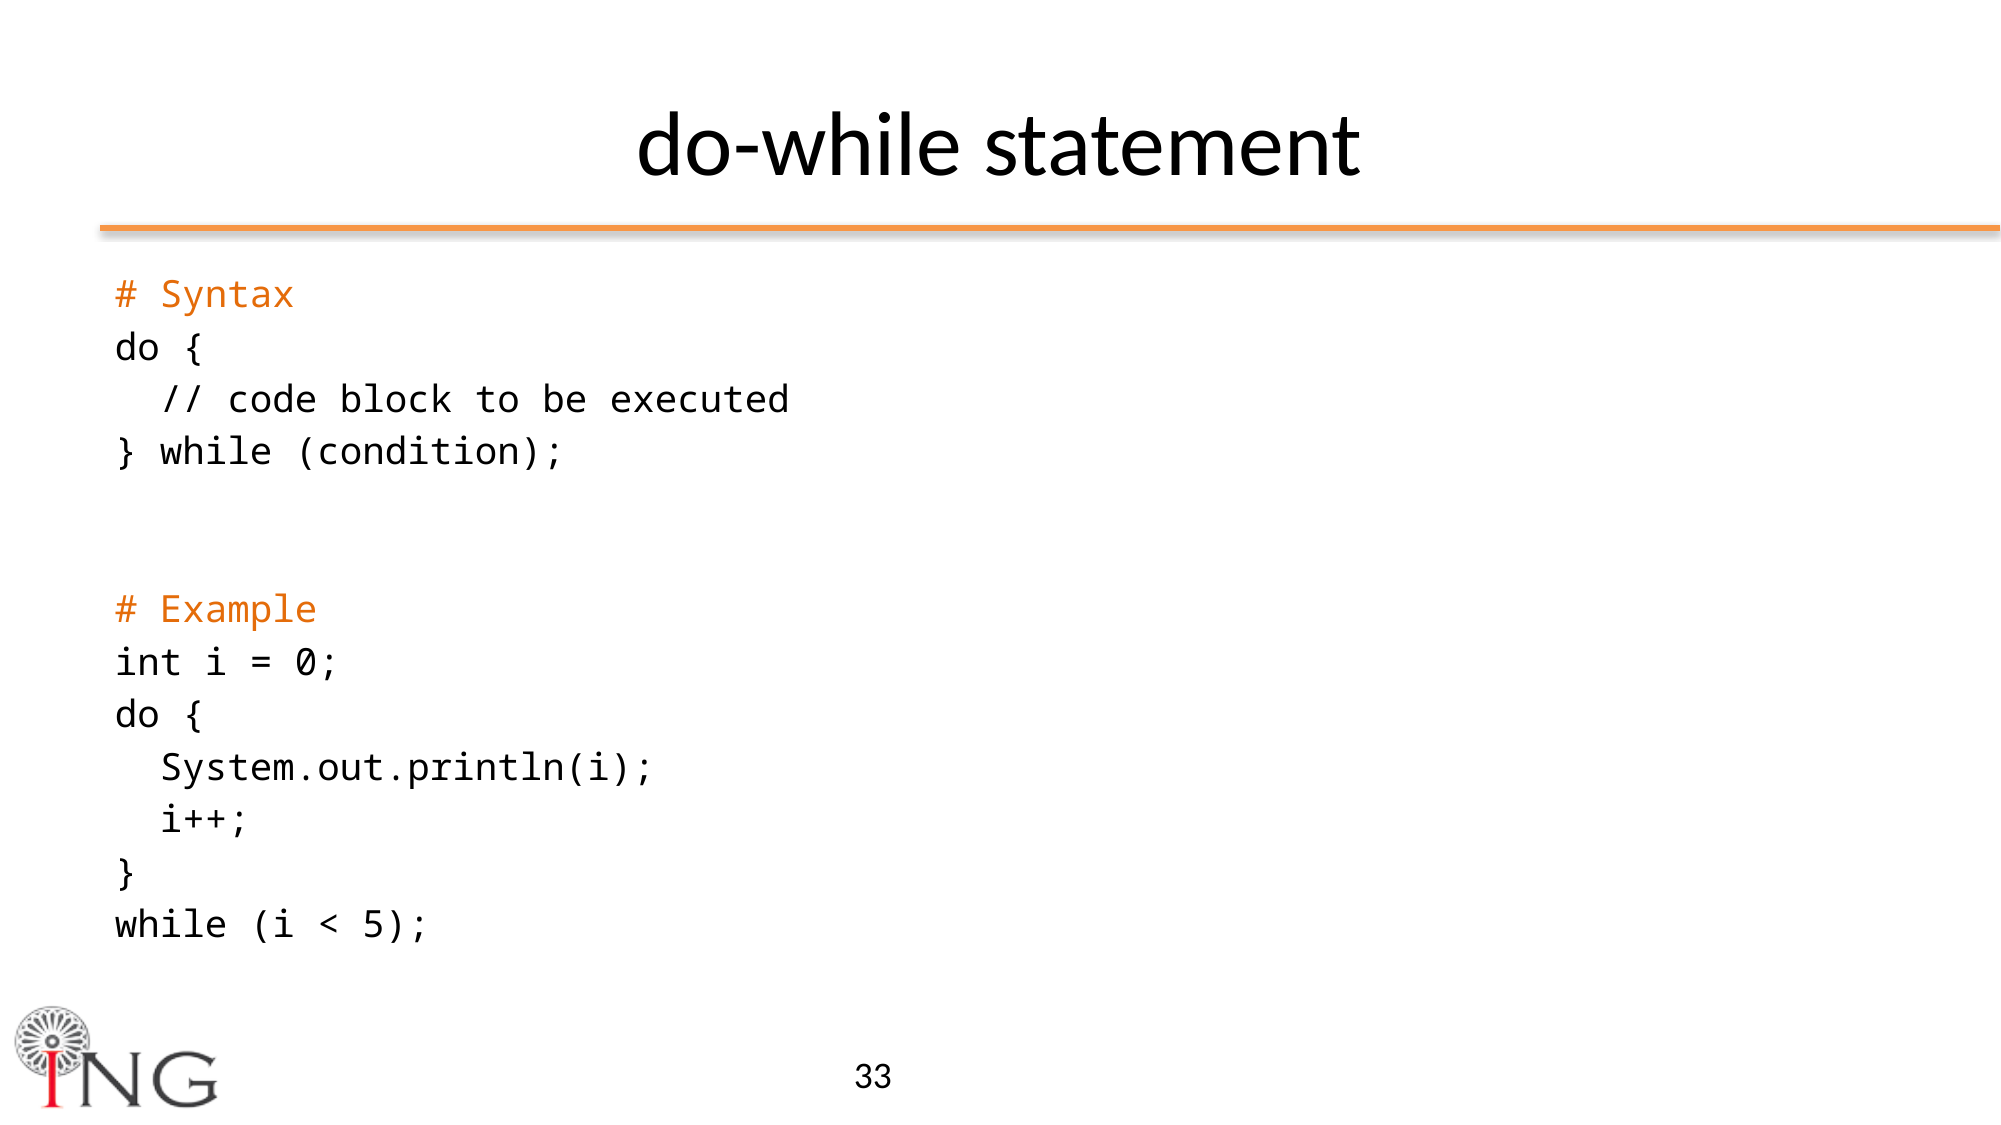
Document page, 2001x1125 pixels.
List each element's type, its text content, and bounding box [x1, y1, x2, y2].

title do-while statement [99, 45, 1900, 233]
picture [0, 987, 244, 1125]
slide_number 33 [839, 1043, 1900, 1104]
list # Syntax do { // code block to be executed } while (condition); # Example int i = 0; do { System.out.println(i); i++; } while (i < 5); [99, 262, 1900, 1005]
